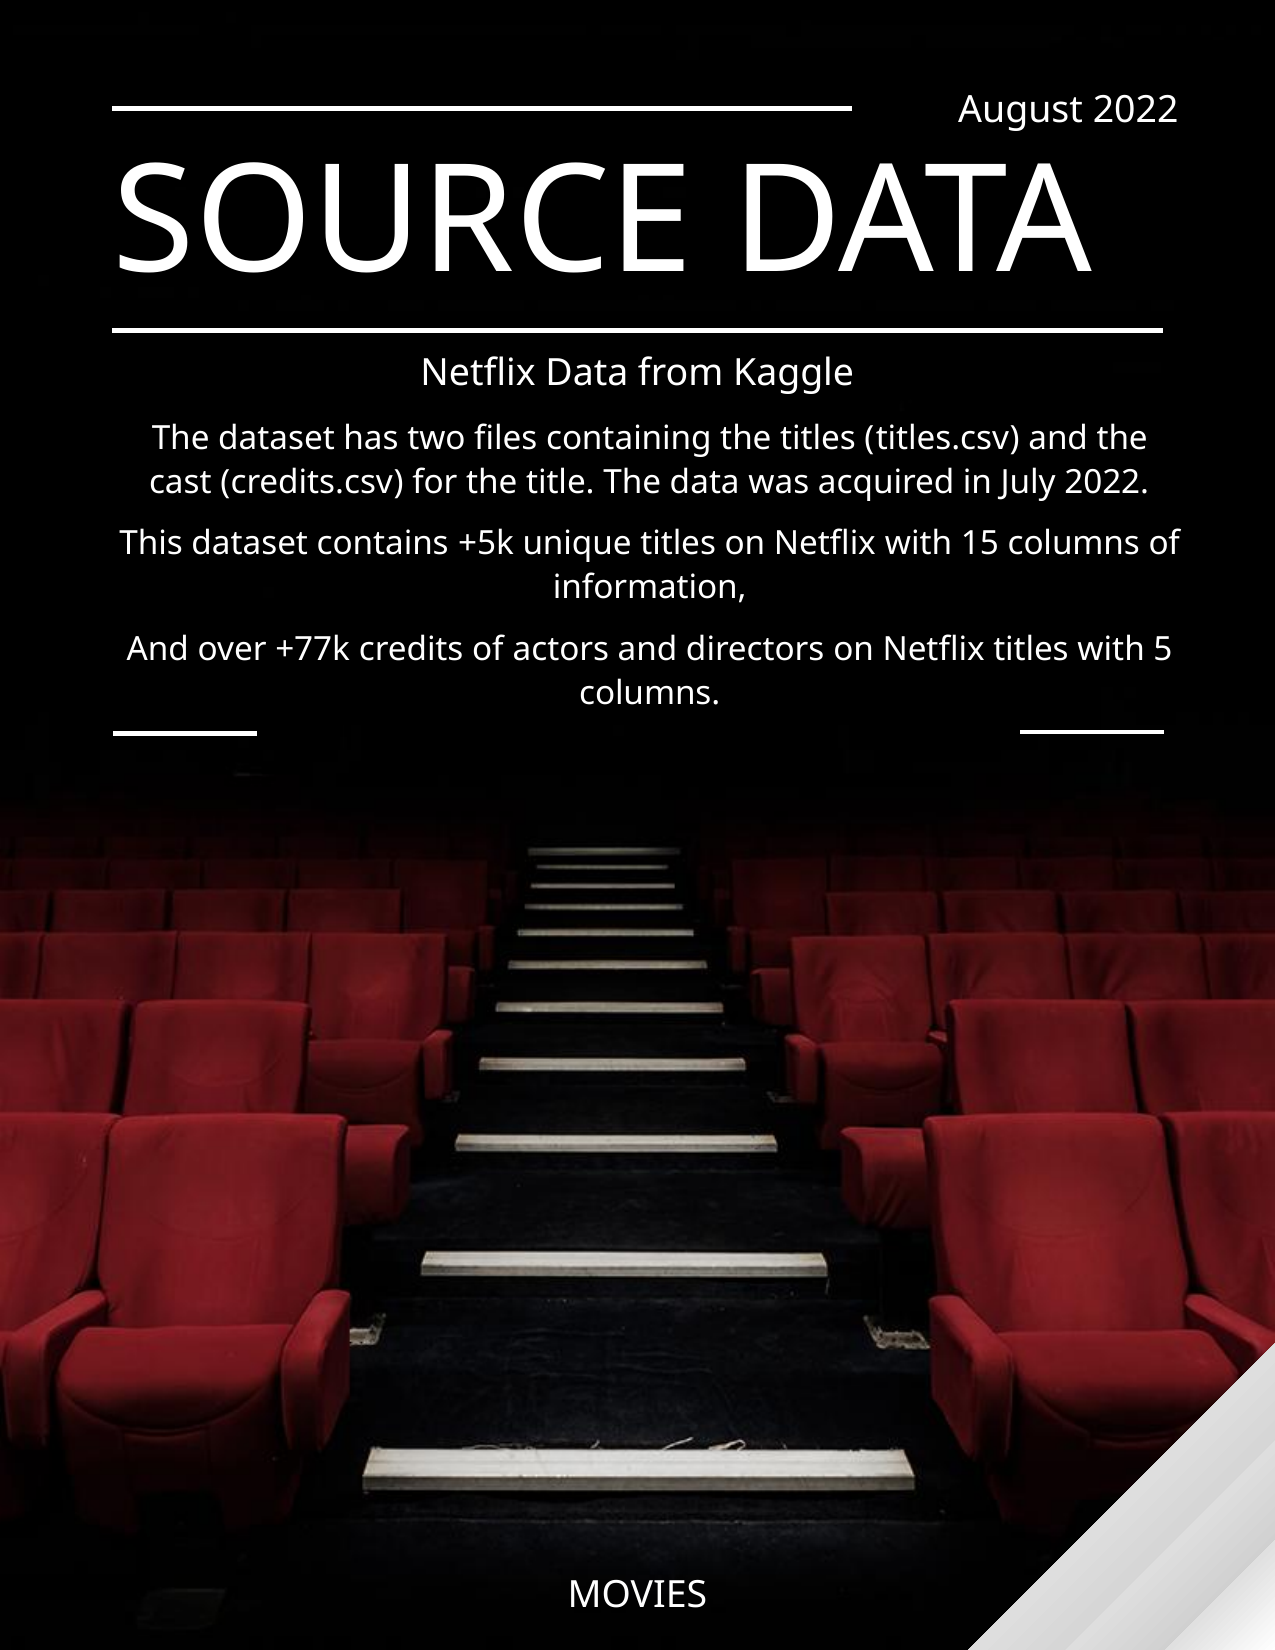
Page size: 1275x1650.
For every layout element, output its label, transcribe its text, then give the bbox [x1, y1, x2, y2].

list Netflix Data from Kaggle [330, 345, 945, 411]
list August 2022 [112, 83, 1179, 140]
list MOVIES [297, 1562, 978, 1628]
picture [0, 0, 1275, 1650]
title SOURCE DATA [112, 158, 1179, 288]
list The dataset has two files containing the titles (titles.csv) and the cast (credits.csv) for the title. The data was acquired in July 2022. This dataset contains +5k unique titles on Netflix with 15 columns of information, And over +77k credits of actors and directors on Netflix titles with 5 columns. [116, 404, 1183, 735]
